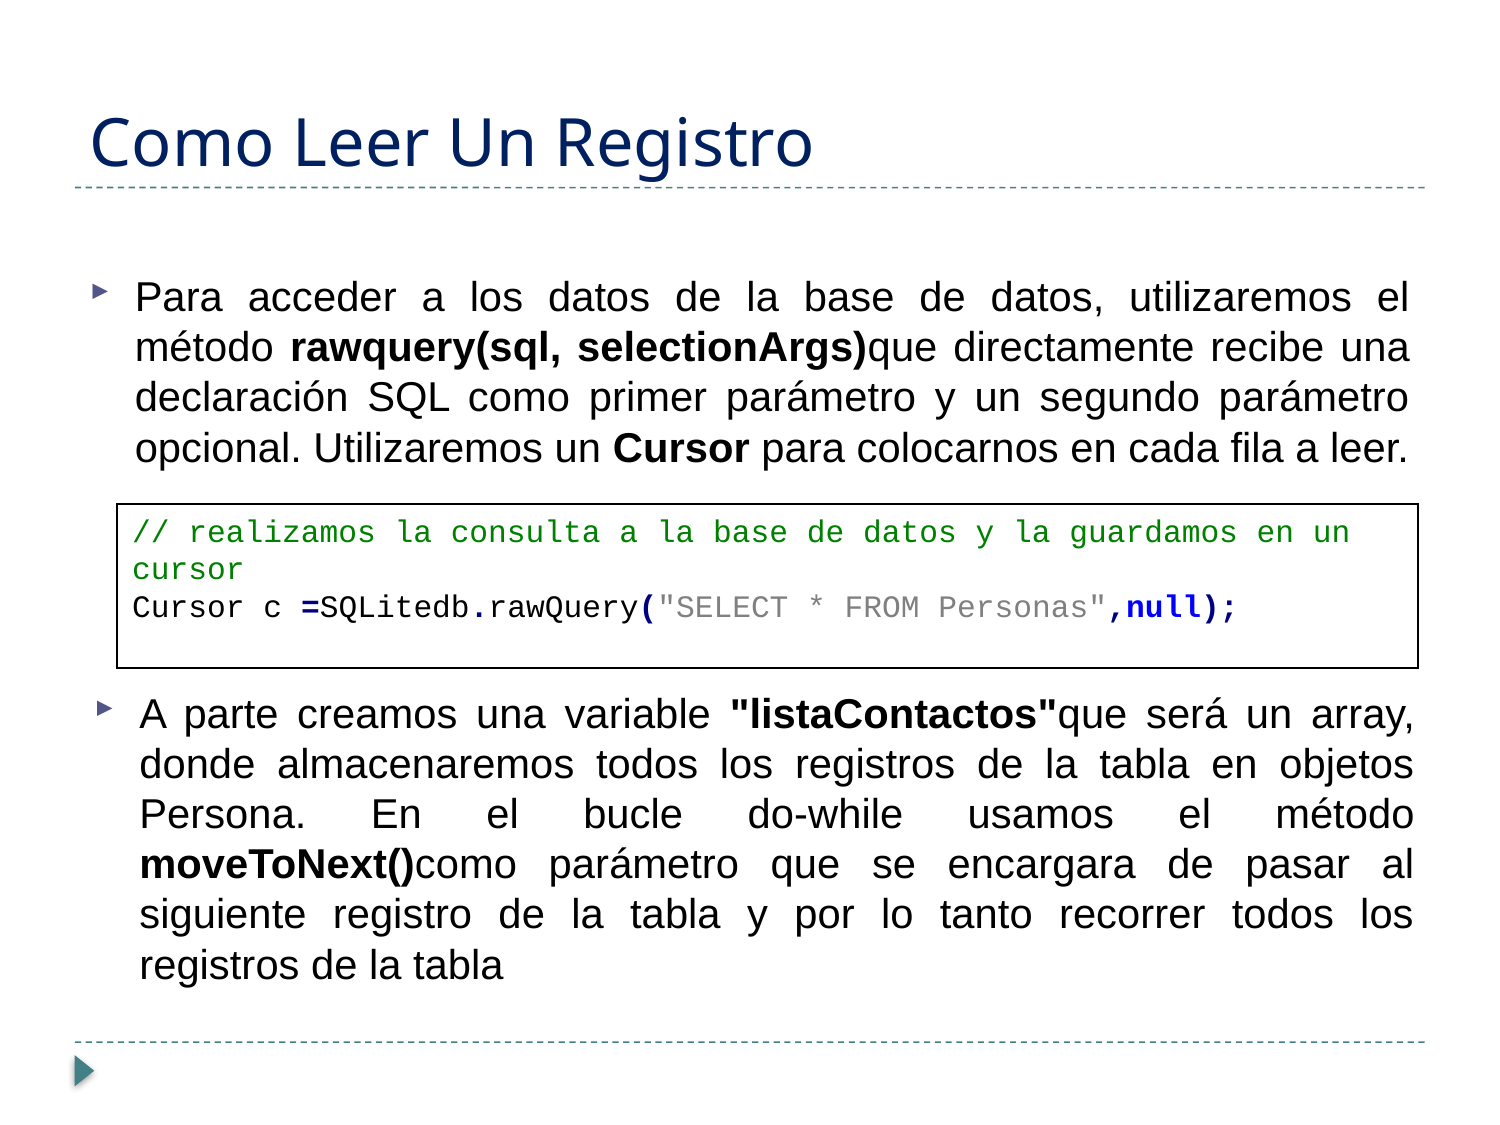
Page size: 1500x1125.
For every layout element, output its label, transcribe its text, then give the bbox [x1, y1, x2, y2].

list Para acceder a los datos de la base de datos, utilizaremos el método rawquery(sql, selectionArgs)que directamente recibe una declaración SQL como primer parámetro y un segundo parámetro opcional. Utilizaremos un Cursor para colocarnos en cada fila a leer. [75, 200, 1425, 516]
text_box A parte creamos una variable "listaContactos"que será un array, donde almacenaremos todos los registros de la tabla en objetos Persona. En el bucle do-while usamos el método moveToNext()como parámetro que se encargara de pasar al siguiente registro de la tabla y por lo tanto recorrer todos los registros de la tabla [79, 679, 1430, 1043]
text_box // realizamos la consulta a la base de datos y la guardamos en un cursor Cursor c =SQLitedb.rawQuery("SELECT * FROM Personas",null); [117, 503, 1418, 668]
title Como Leer Un Registro [75, 24, 1425, 188]
